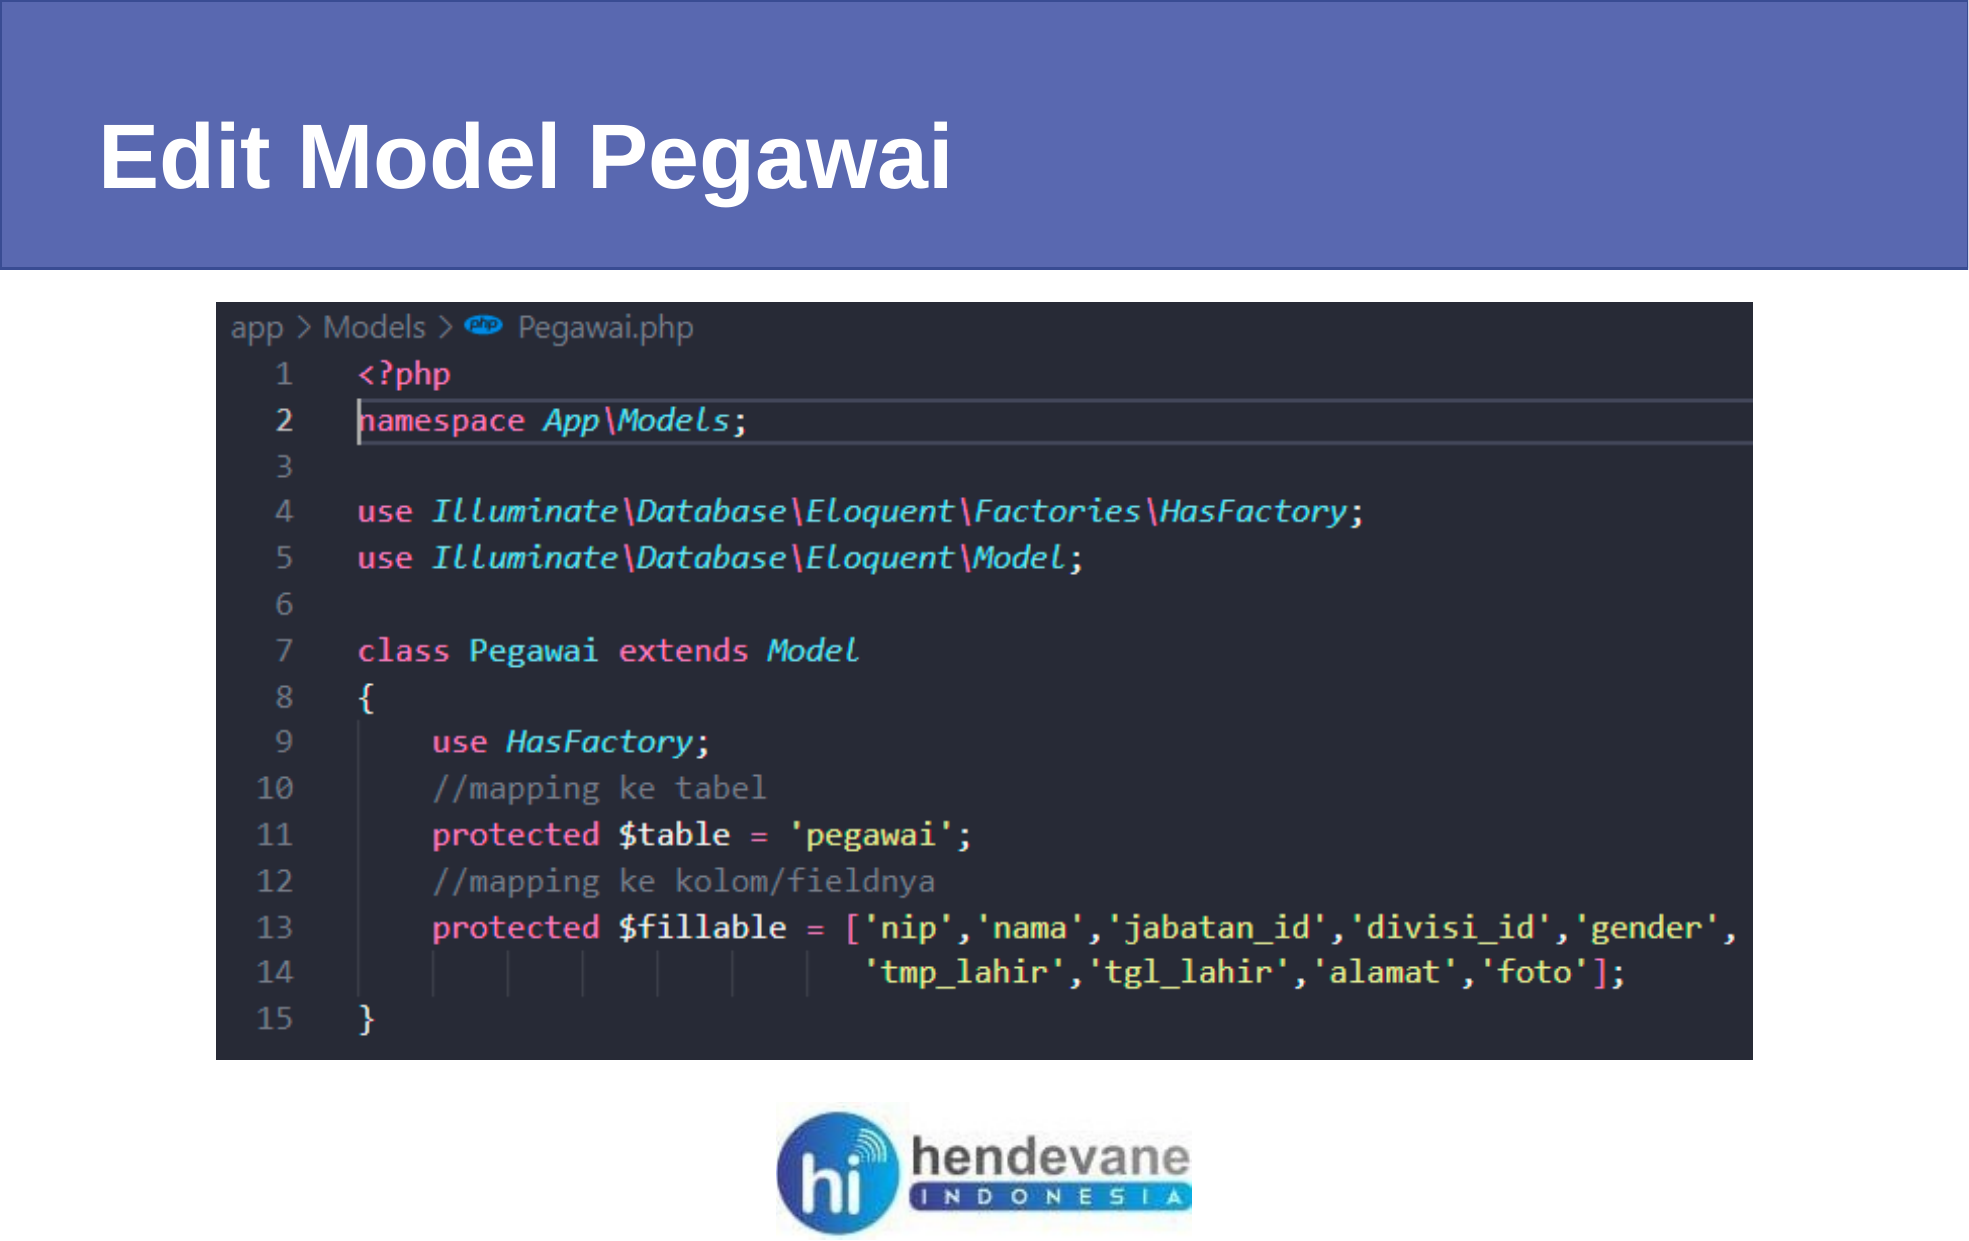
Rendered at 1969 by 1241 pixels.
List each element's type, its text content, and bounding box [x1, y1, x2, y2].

picture [215, 301, 1753, 1061]
text_box Edit Model Pegawai [98, 0, 1870, 207]
picture [776, 1102, 1192, 1240]
